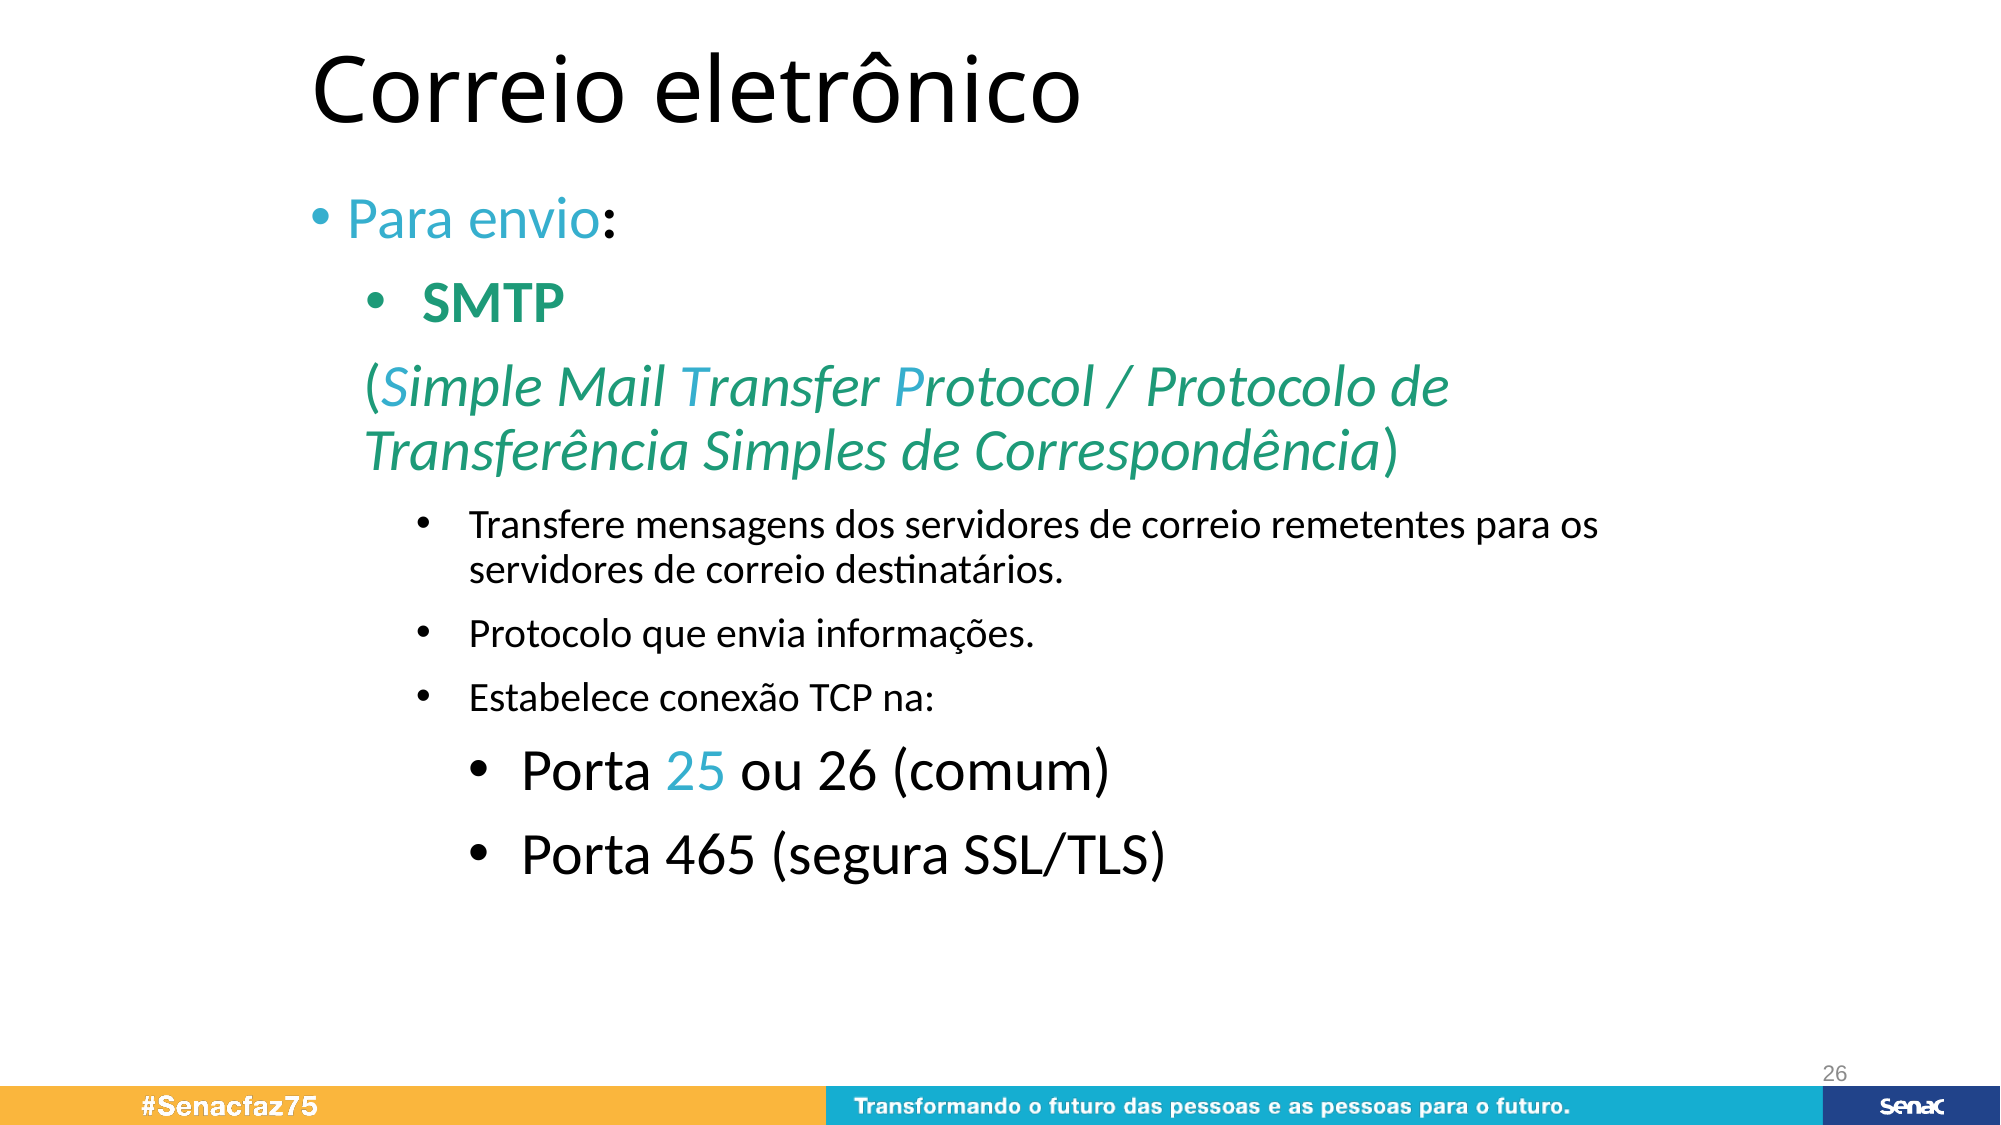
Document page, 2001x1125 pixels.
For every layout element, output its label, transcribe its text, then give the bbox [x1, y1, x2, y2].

slide_number 26 [1412, 1042, 1863, 1103]
list Para envio: SMTP (Simple Mail Transfer Protocol / Protocolo de Transferência Simples de Correspondência) Transfere mensagens dos servidores de correio remetentes para os servidores de correio destinatários. Protocolo que envia informações. Estabelece conexão TCP na: Porta 25 ou 26 (comum) Porta 465 (segura SSL/TLS) [295, 179, 1712, 999]
title Correio eletrônico [295, 30, 1712, 155]
picture [0, 1078, 2000, 1125]
